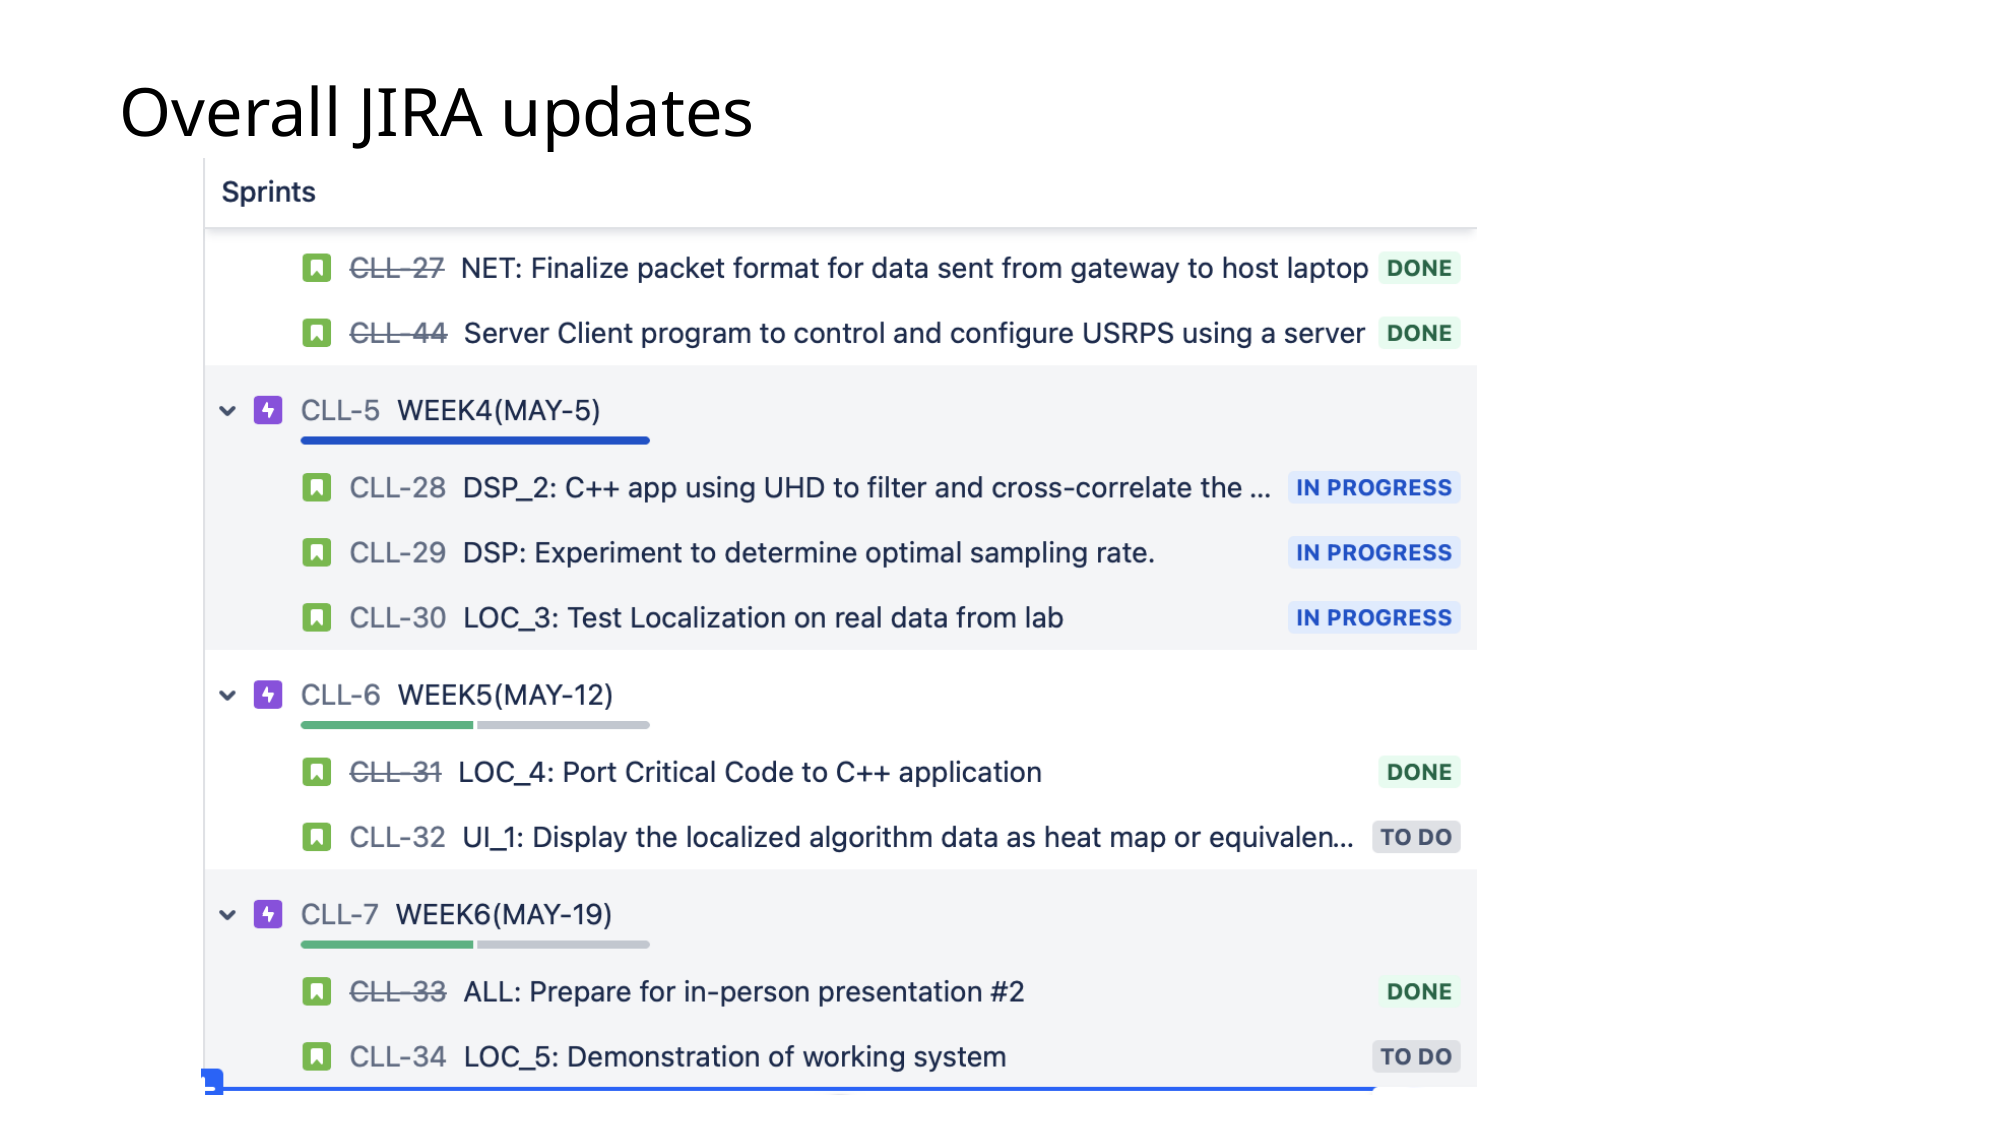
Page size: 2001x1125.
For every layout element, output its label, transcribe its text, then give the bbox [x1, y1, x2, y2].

picture [201, 158, 1477, 1095]
text_box Overall JIRA updates [104, 62, 1573, 157]
